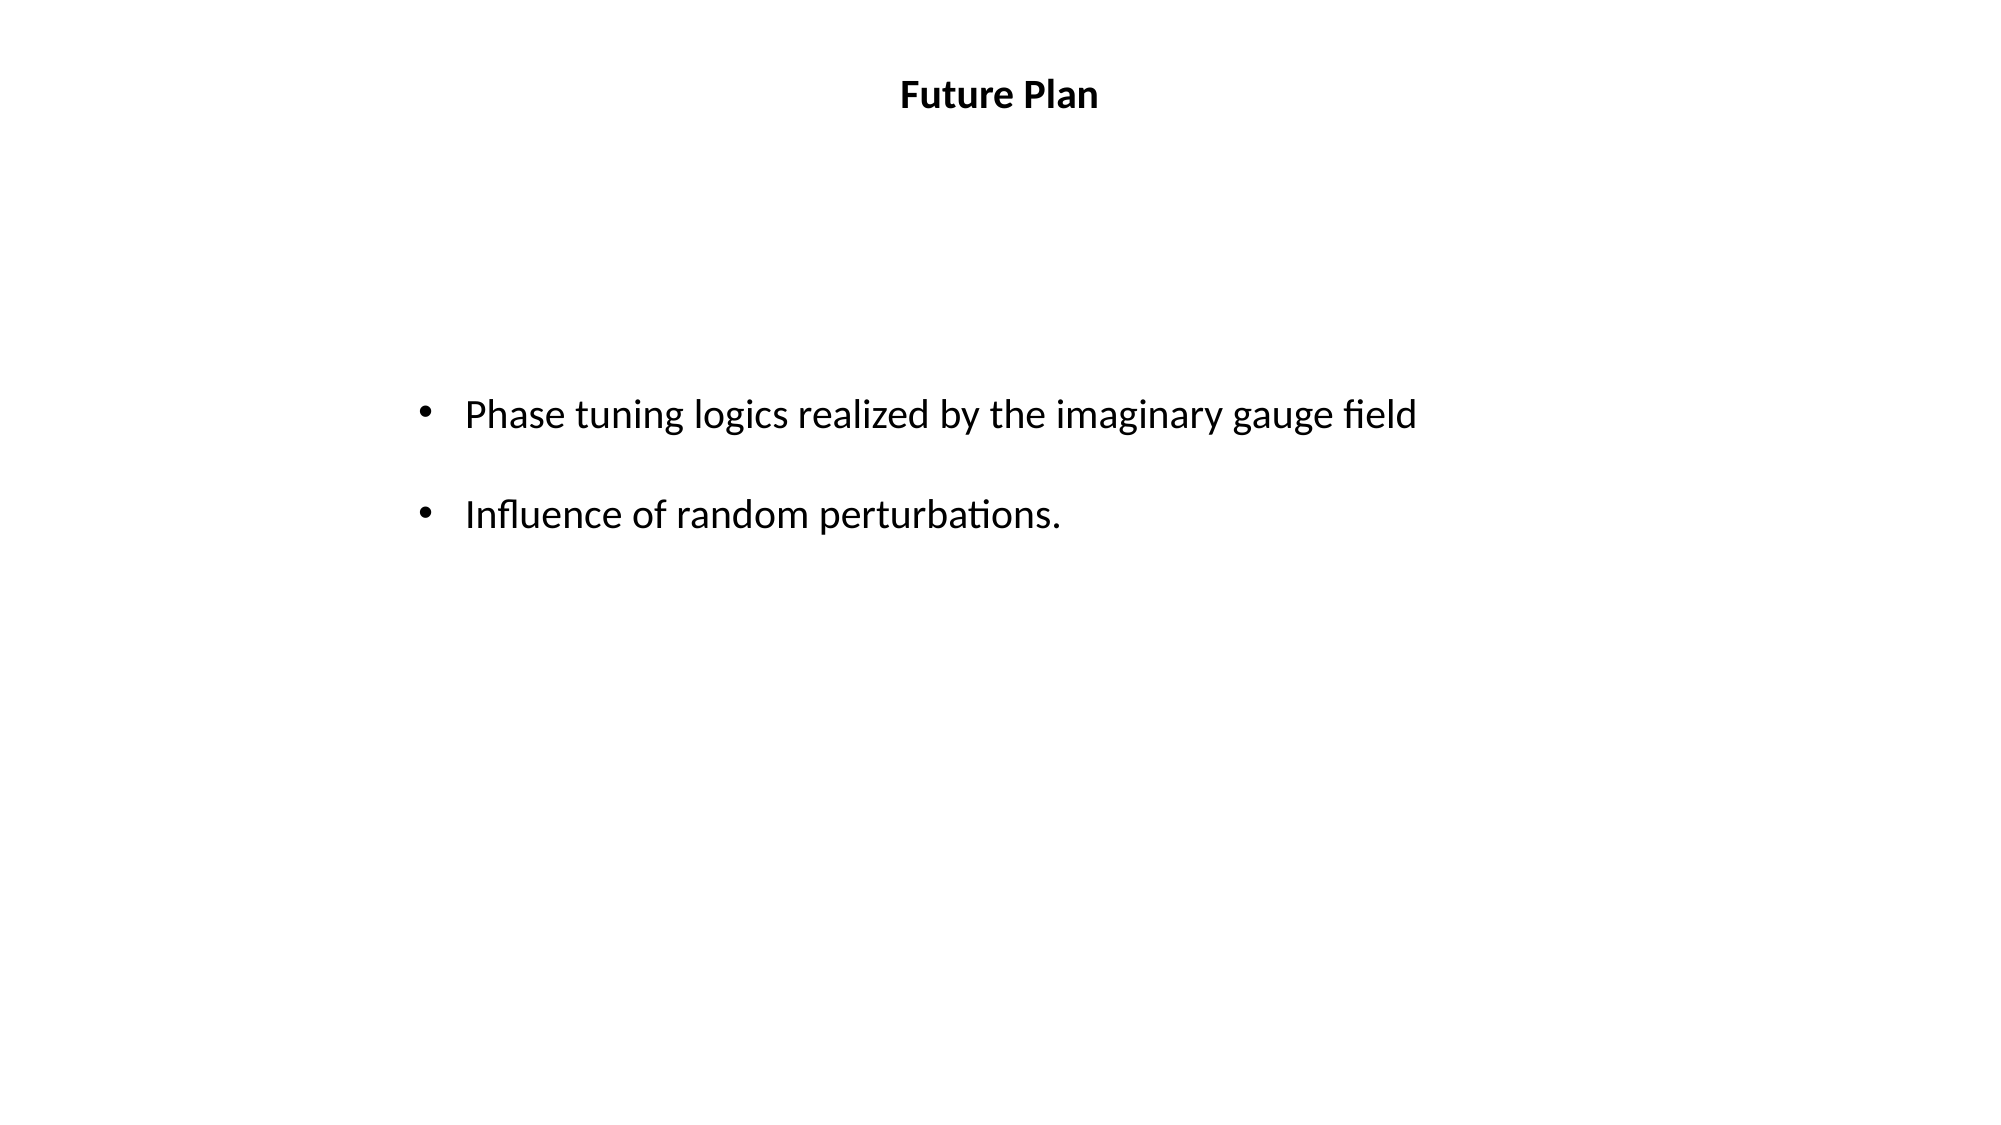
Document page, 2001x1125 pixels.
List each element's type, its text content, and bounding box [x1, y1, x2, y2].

text_box Future Plan [572, 59, 1428, 125]
text_box Phase tuning logics realized by the imaginary gauge field Influence of random perturbations. [403, 329, 1525, 544]
